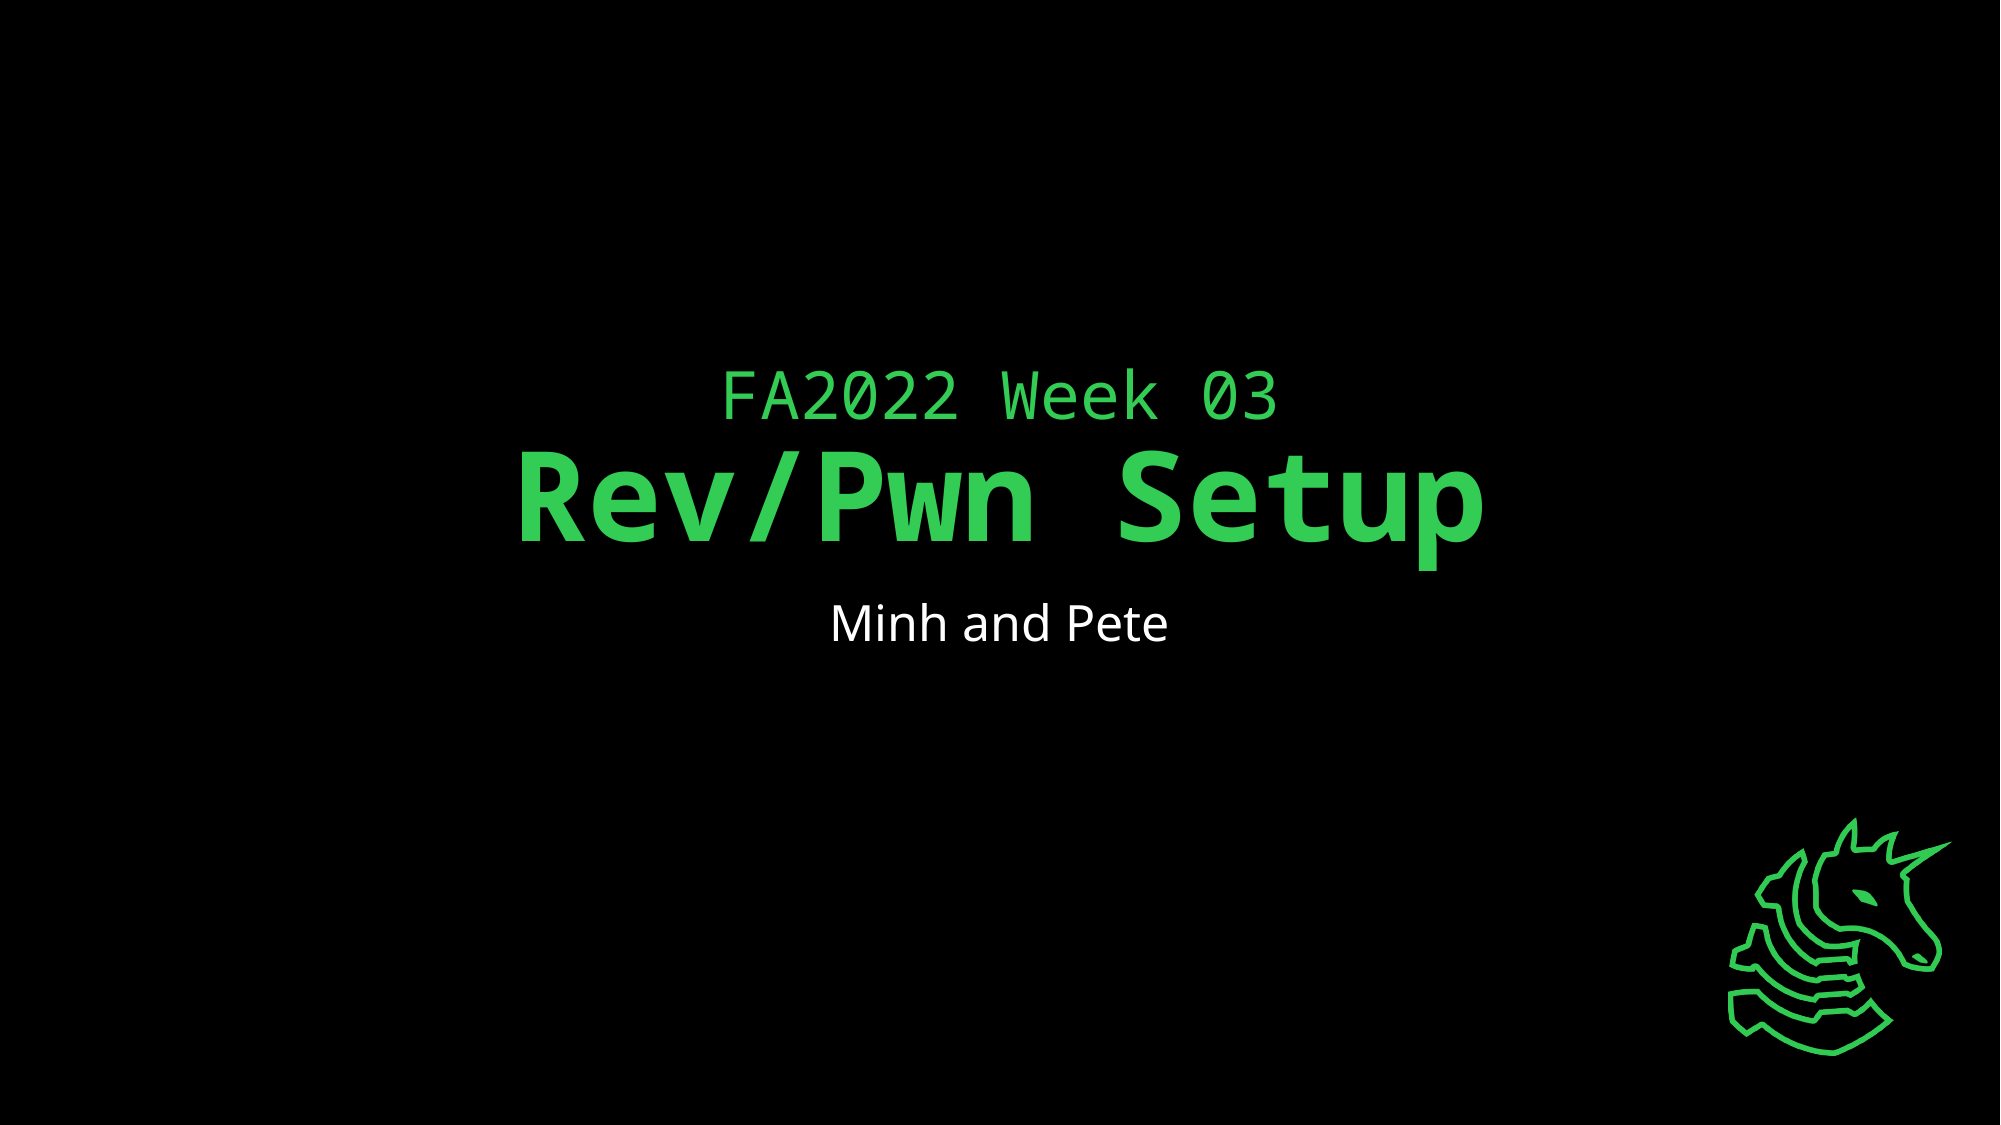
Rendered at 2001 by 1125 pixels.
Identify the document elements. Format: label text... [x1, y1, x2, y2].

title FA2022 Week 03 Rev/Pwn Setup [249, 125, 1750, 576]
subtitle Minh and Pete [249, 590, 1750, 863]
picture [1728, 817, 1953, 1056]
